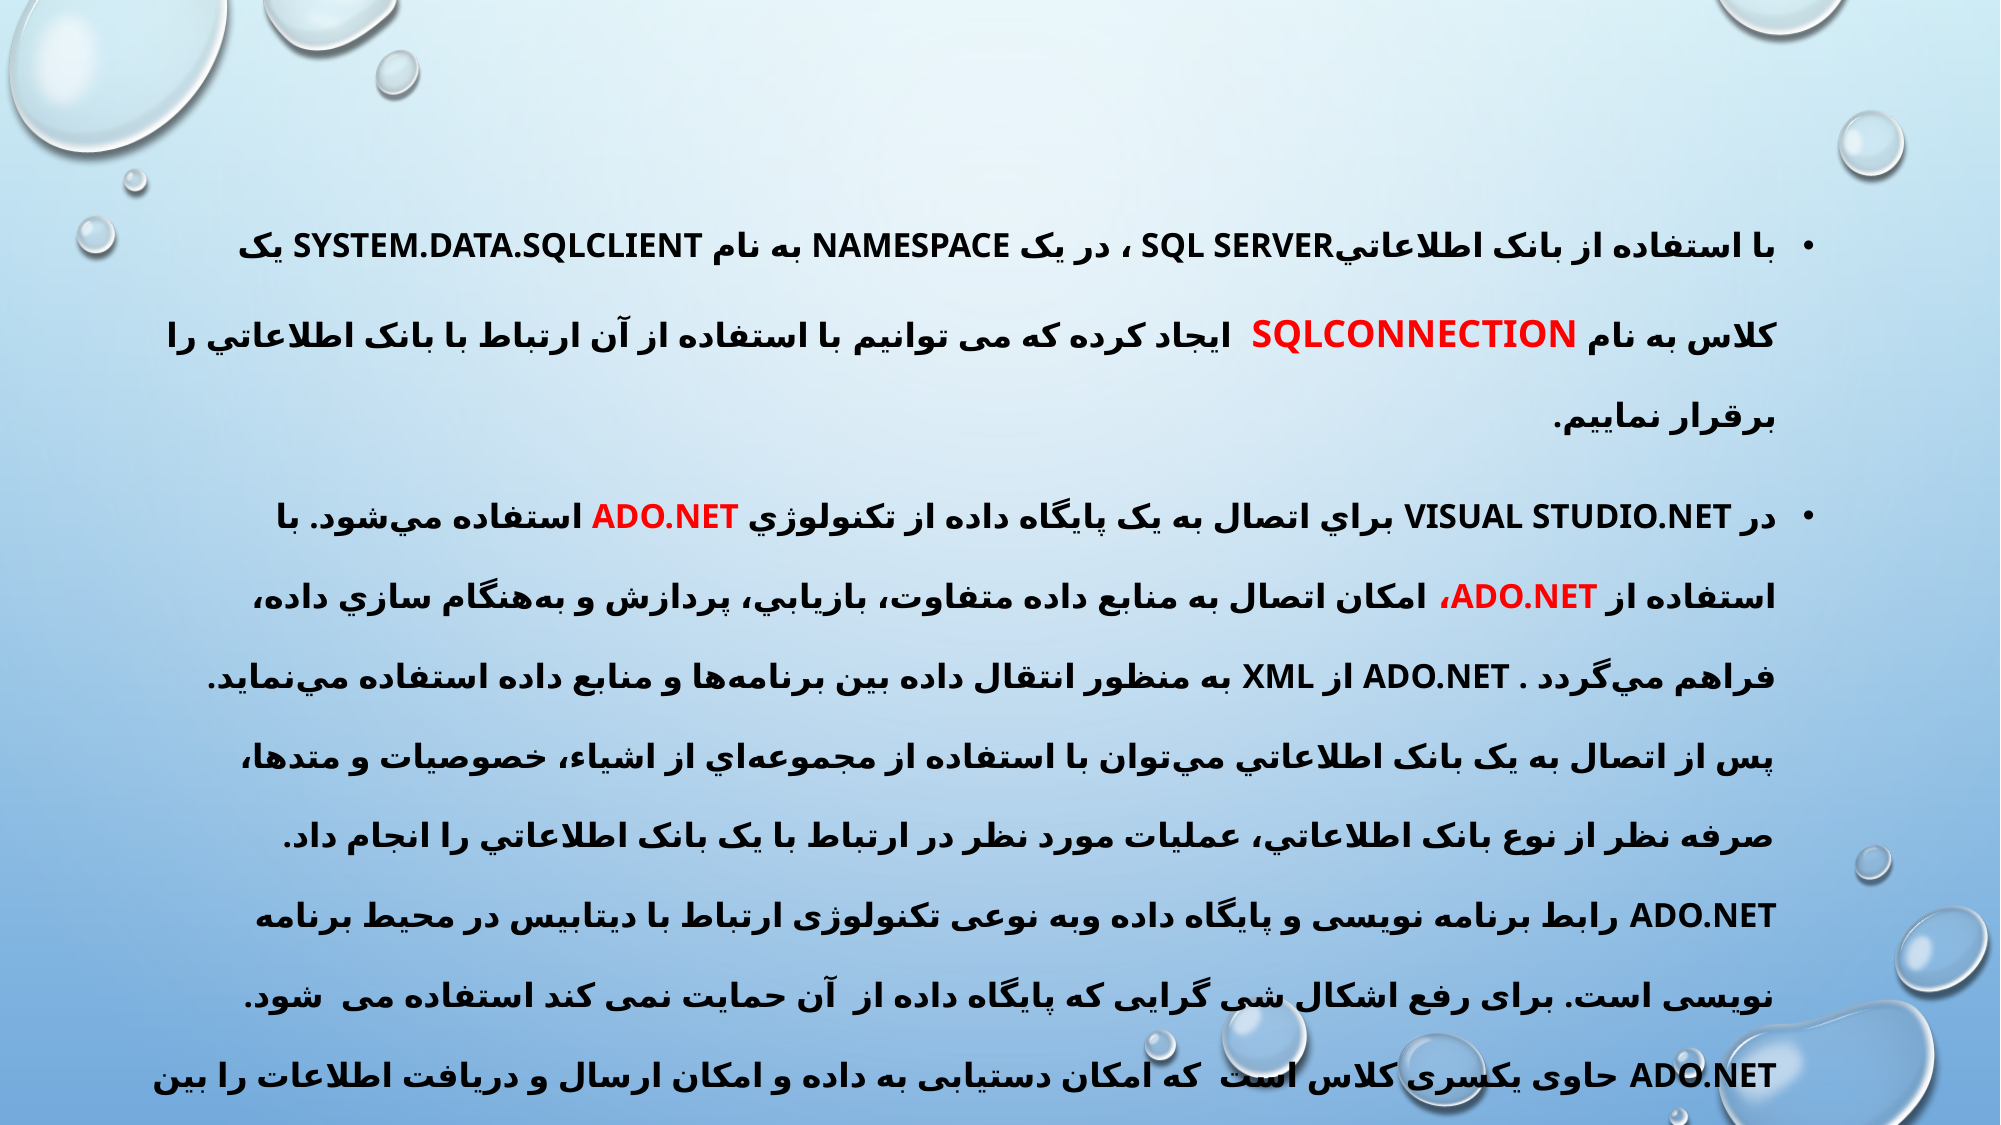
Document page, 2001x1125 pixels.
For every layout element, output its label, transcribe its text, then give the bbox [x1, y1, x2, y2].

picture [0, 0, 2000, 1125]
list با استفاده از بانک اطلاعاتيSQL Server ، در يک namespace به نام System.Data.SqlClient يک کلاس به نام SqlConnection ایجاد کرده که می توانیم با استفاده از آن ارتباط با بانک اطلاعاتي را برقرار نماییم. در Visual Studio.Net براي اتصال به يک پايگاه داده از تکنولوژي ADO.Net استفاده مي‌شود. با استفاده از ADO.NET، امکان اتصال به منابع داده متفاوت، بازيابي، پردازش و به‌هنگام سازي داده، فراهم مي‌گردد . ADO.NET از XML به منظور انتقال داده بين برنامه‌ها و منابع داده استفاده مي‌نمايد. پس از اتصال به يک بانک اطلاعاتي مي‌توان با استفاده از مجموعه‌اي از اشياء، خصوصيات و متدها، صرفه نظر از نوع بانک اطلاعاتي، عمليات مورد نظر در ارتباط با يک بانک اطلاعاتي را انجام داد. Ado.net رابط برنامه نویسی و پایگاه داده وبه نوعی تکنولوژی ارتباط با دیتابیس در محیط برنامه نویسی است. برای رفع اشکال شی گرایی که پایگاه داده از آن حمایت نمی کند استفاده می شود. Ado.net حاوی یکسری کلاس است که امکان دستیابی به داده و امکان ارسال و دریافت اطلاعات را بین برنامه و پایگاه داده با ارسال کوئری از سطح سورس کد به پایگاه داده و دریافت اطلاعات انجام می دهد. [129, 177, 1830, 930]
